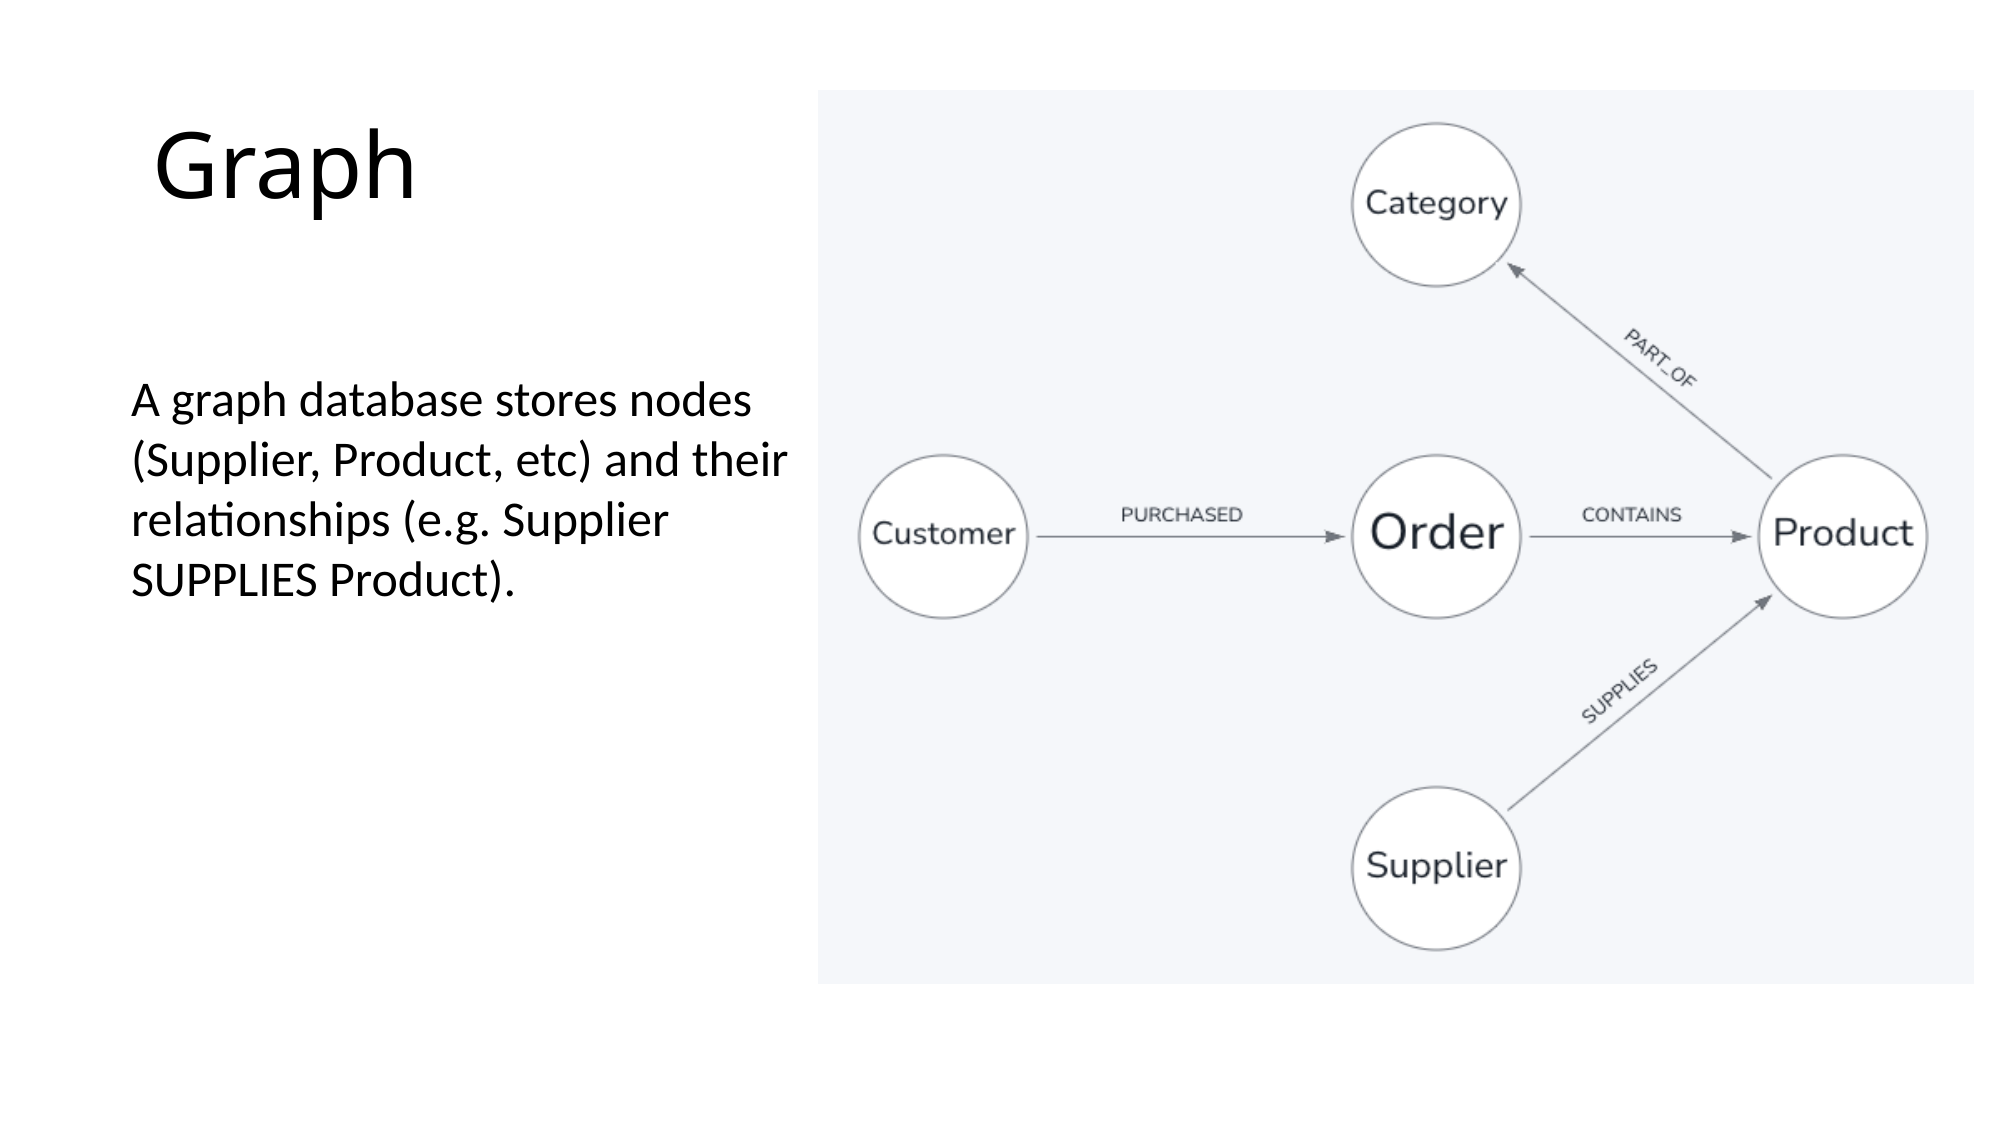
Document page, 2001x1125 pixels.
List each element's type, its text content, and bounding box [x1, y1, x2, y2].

text_box A graph database stores nodes (Supplier, Product, etc) and their relationships (e.g. Supplier SUPPLIES Product). [116, 358, 818, 614]
picture [818, 90, 1974, 984]
title Graph [137, 59, 1863, 278]
